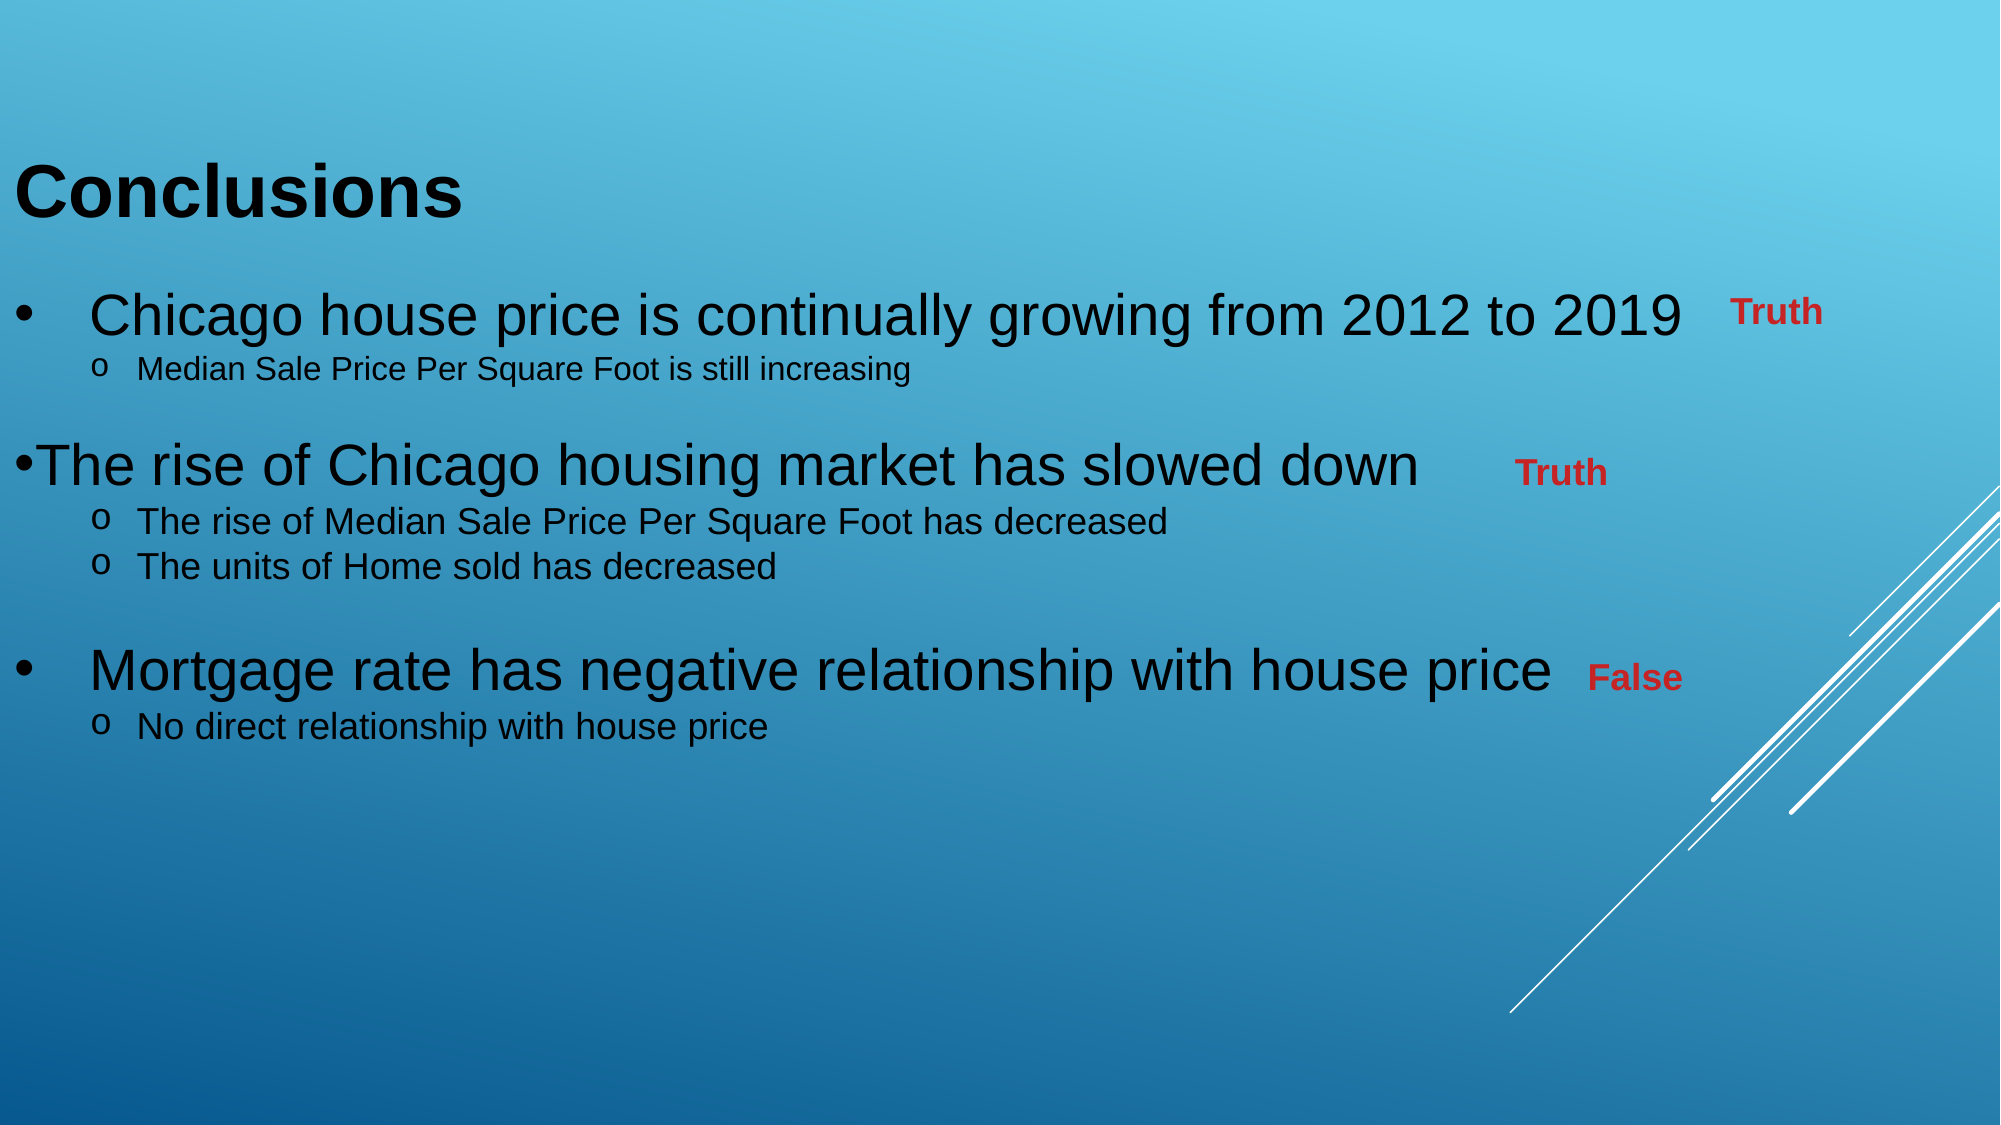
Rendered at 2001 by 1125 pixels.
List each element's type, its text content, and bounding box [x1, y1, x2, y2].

text_box Conclusions Chicago house price is continually growing from 2012 to 2019 Median Sale Price Per Square Foot is still increasing The rise of Chicago housing market has slowed down Truth The rise of Median Sale Price Per Square Foot has decreased The units of Home sold has decreased Mortgage rate has negative relationship with house price False No direct relationship with house price [0, 134, 1877, 825]
text_box Truth [1715, 279, 1852, 340]
